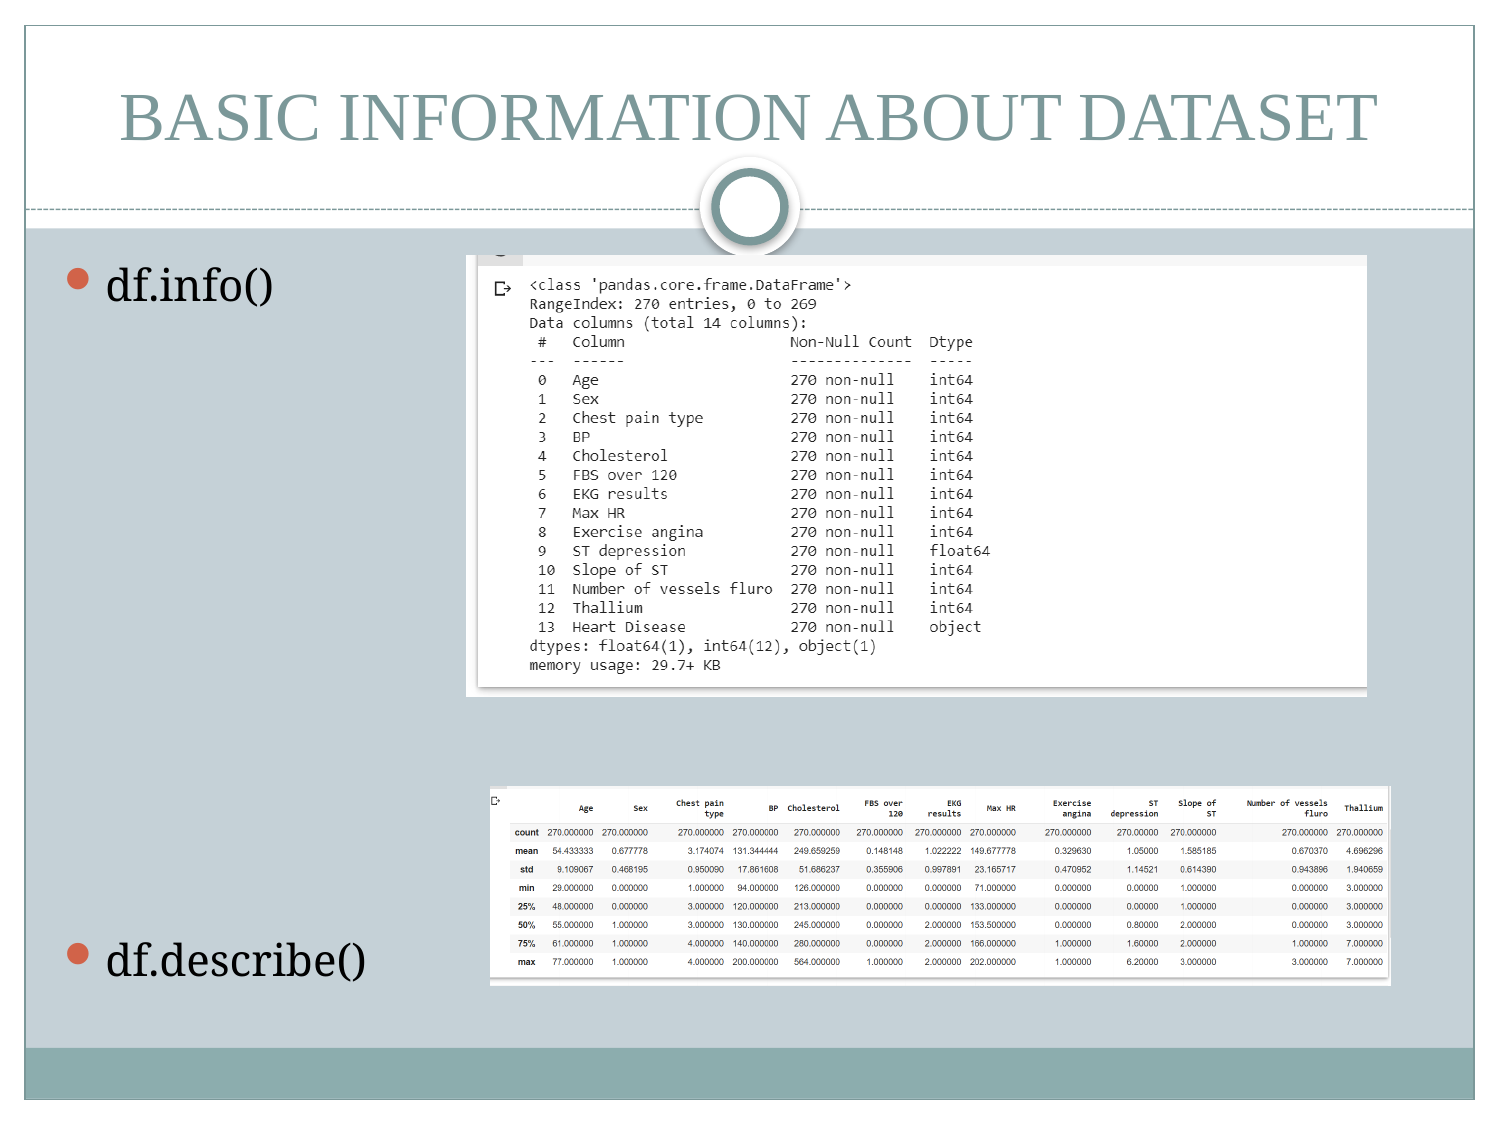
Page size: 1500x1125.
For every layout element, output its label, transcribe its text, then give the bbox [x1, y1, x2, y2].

picture [489, 786, 1391, 986]
list df.info() df.describe() [49, 250, 1445, 1001]
title BASIC INFORMATION ABOUT DATASET [49, 37, 1450, 162]
picture [466, 255, 1367, 697]
